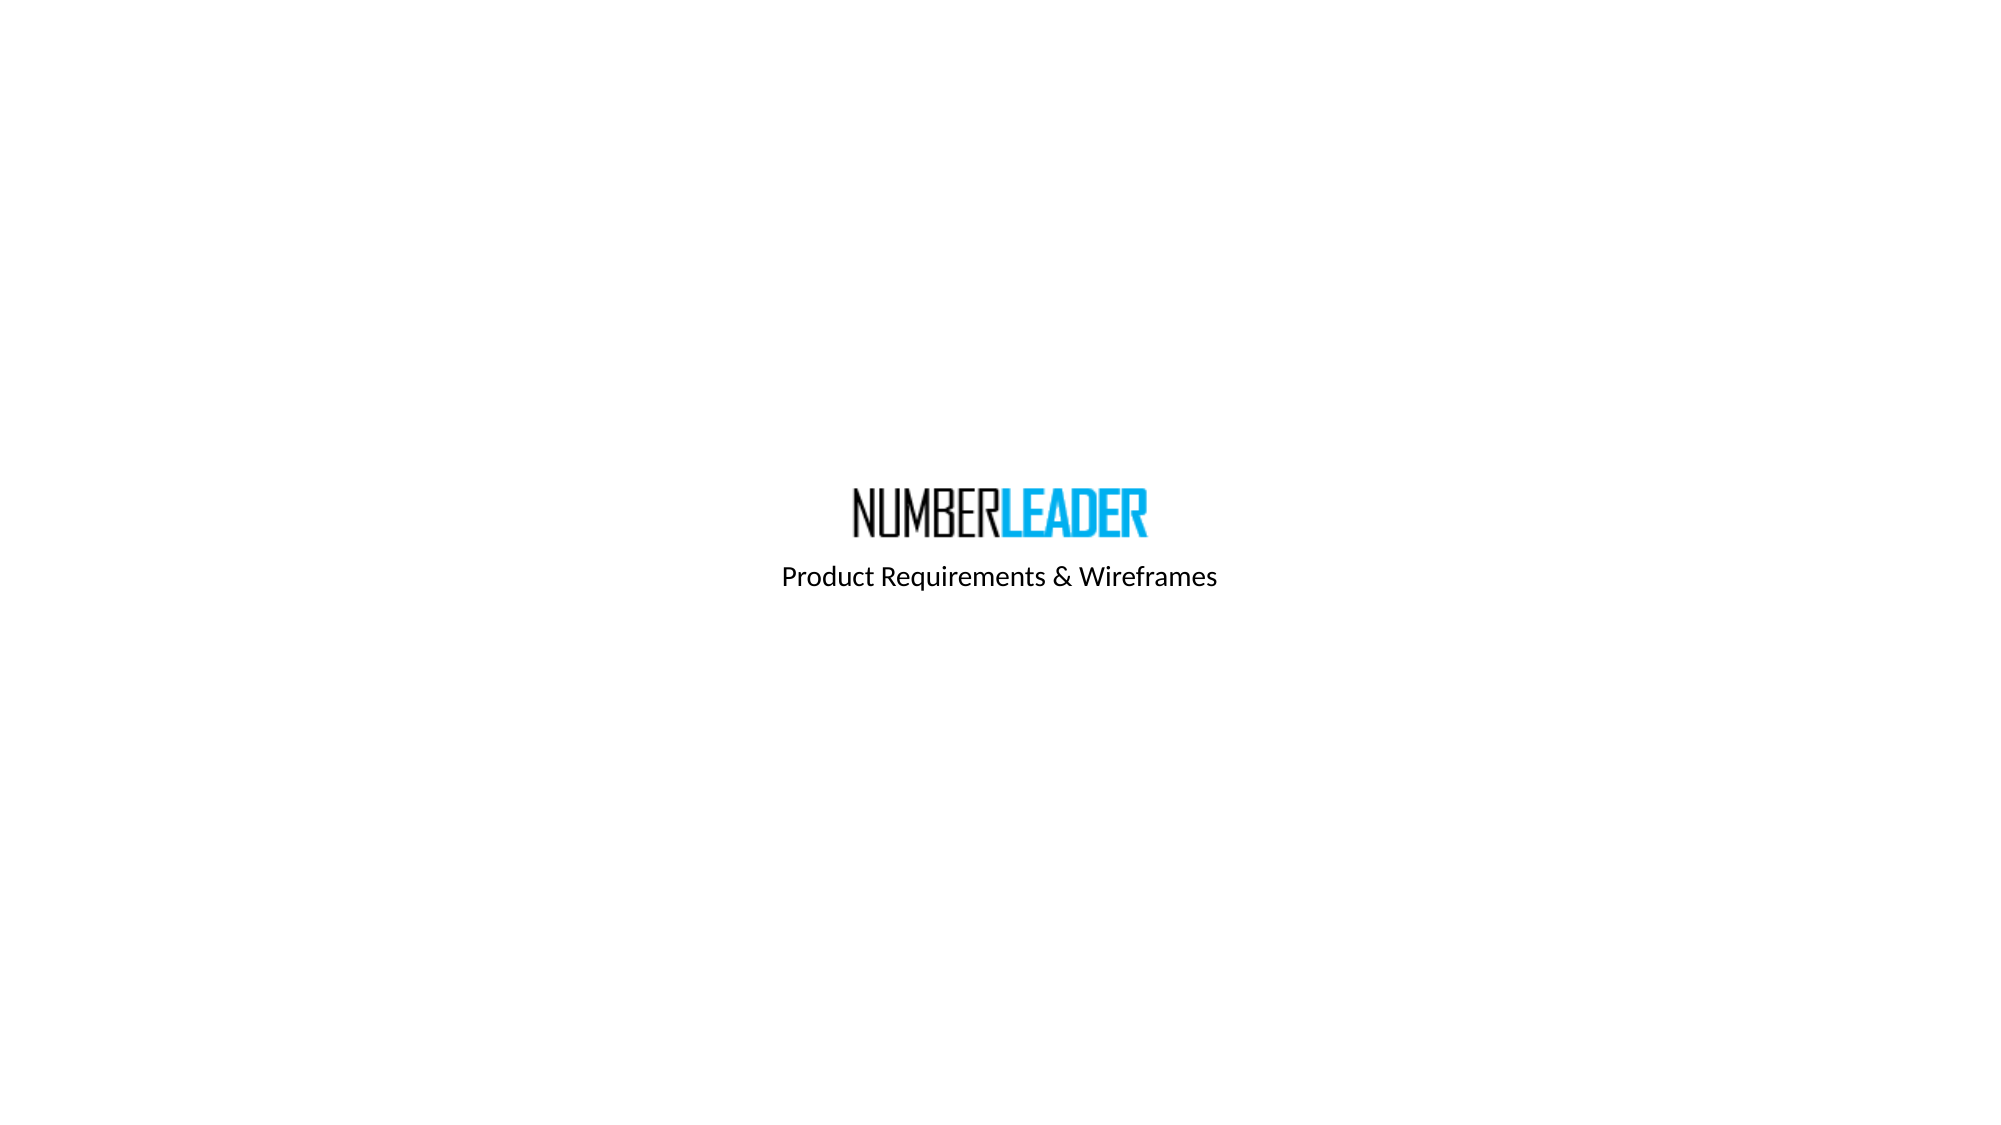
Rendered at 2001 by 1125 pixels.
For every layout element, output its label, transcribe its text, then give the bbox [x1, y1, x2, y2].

text_box Product Requirements & Wireframes [767, 549, 1233, 600]
picture [838, 476, 1161, 550]
